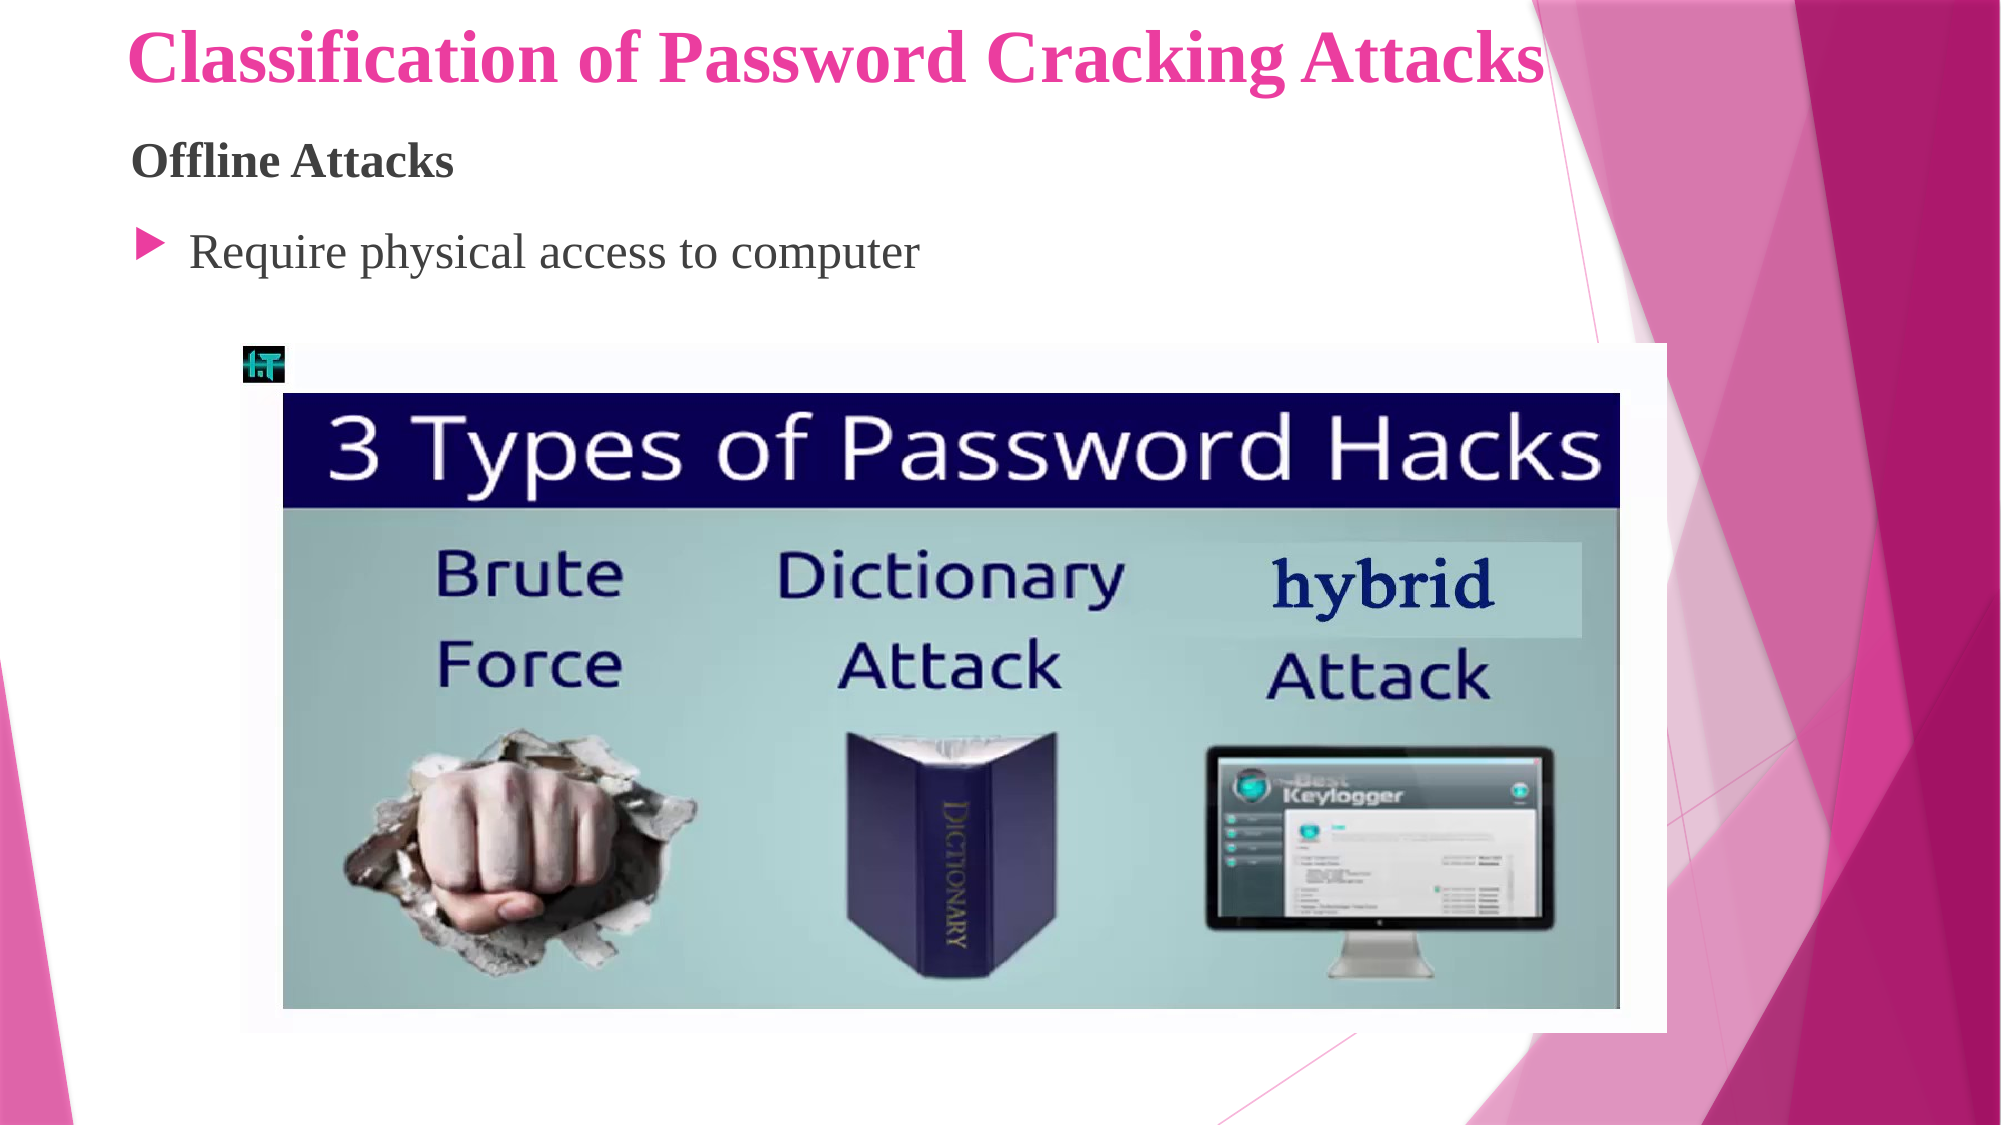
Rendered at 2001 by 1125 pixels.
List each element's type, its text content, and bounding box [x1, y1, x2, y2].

list Offline Attacks [115, 100, 803, 196]
list Require physical access to computer [117, 211, 1784, 1125]
title Classification of Password Cracking Attacks [111, 0, 1660, 217]
picture [239, 343, 1667, 1034]
